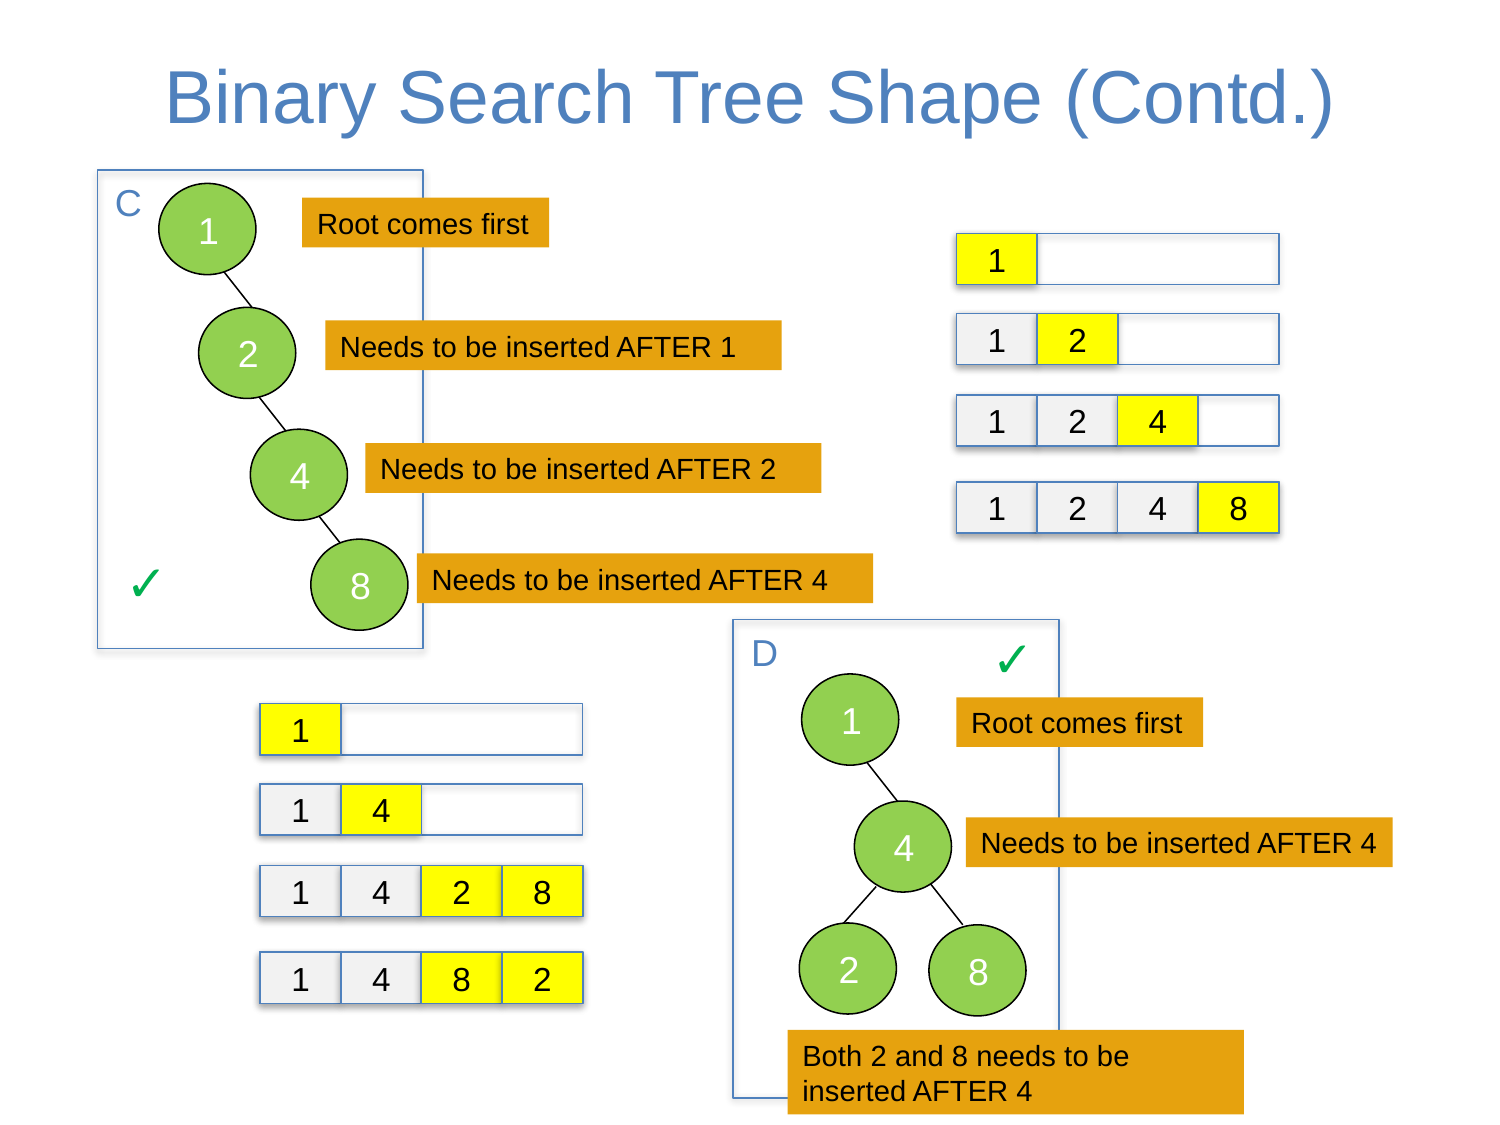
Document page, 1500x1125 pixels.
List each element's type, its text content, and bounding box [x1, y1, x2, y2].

text_box 2 [501, 951, 584, 1004]
text_box 1 [956, 233, 1038, 285]
text_box 4 [340, 865, 418, 917]
text_box 1 [956, 394, 1035, 447]
text_box 1 [259, 951, 339, 1004]
text_box C [100, 172, 157, 232]
text_box 4 [340, 951, 419, 1004]
text_box Needs to be inserted AFTER 4 [416, 553, 874, 604]
text_box [1199, 394, 1280, 447]
text_box Needs to be inserted AFTER 4 [965, 817, 1393, 868]
text_box [422, 783, 583, 836]
text_box 1 [956, 481, 1035, 534]
text_box Root comes first [302, 197, 550, 248]
text_box 4 [1117, 394, 1199, 447]
text_box Root comes first [956, 697, 1204, 747]
text_box 8 [420, 951, 500, 1004]
text_box [97, 169, 424, 649]
text_box 4 [340, 783, 422, 836]
text_box 8 [1198, 481, 1280, 534]
text_box [342, 703, 583, 756]
text_box 1 [956, 313, 1034, 365]
text_box Needs to be inserted AFTER 1 [325, 320, 782, 371]
text_box 4 [1117, 481, 1196, 534]
text_box [1039, 233, 1280, 285]
text_box D [736, 621, 793, 681]
text_box [732, 619, 1060, 1099]
text_box 2 [1036, 481, 1116, 534]
text_box 2 [420, 865, 499, 917]
text_box [1120, 313, 1280, 365]
text_box 2 [1036, 394, 1116, 447]
text_box ✓ [977, 620, 1049, 696]
text_box 2 [1036, 313, 1119, 365]
text_box 1 [259, 865, 338, 917]
text_box Needs to be inserted AFTER 2 [365, 443, 822, 493]
text_box 1 [259, 783, 339, 836]
text_box Both 2 and 8 needs to be inserted AFTER 4 [787, 1029, 1244, 1115]
text_box 8 [501, 865, 584, 917]
text_box 1 [259, 703, 342, 756]
title Binary Search Tree Shape (Contd.) [75, 0, 1425, 188]
